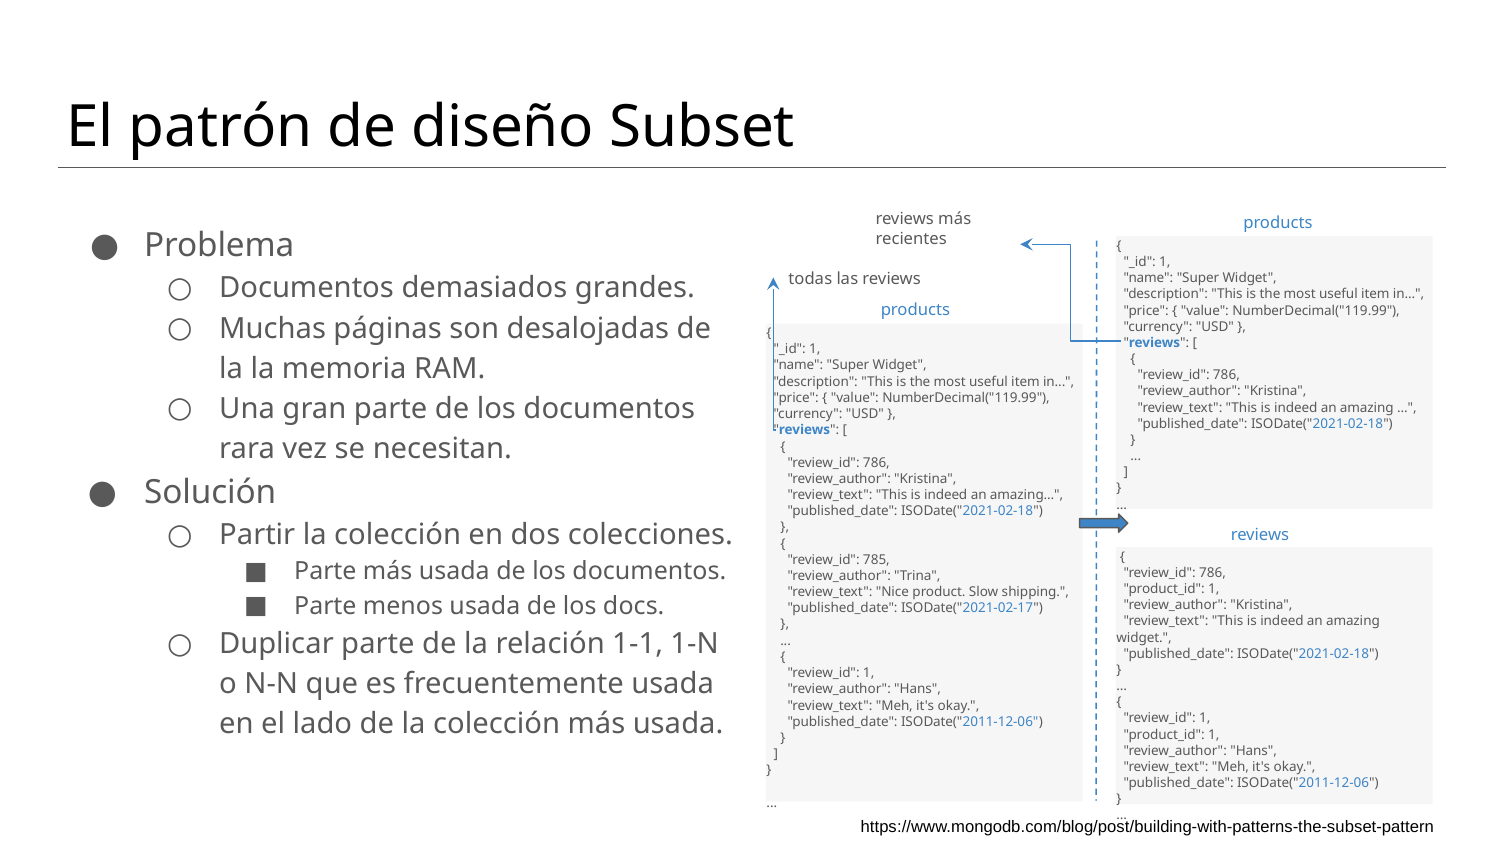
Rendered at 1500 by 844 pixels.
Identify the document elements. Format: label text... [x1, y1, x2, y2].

text_box reviews más recientes [860, 192, 1056, 263]
title El patrón de diseño Subset [51, 72, 1449, 167]
text_box { "_id": 1, "name": "Super Widget", "description": "This is the most useful item in...", "price": { "value": NumberDecimal("119.99"), "currency": "USD" }, "reviews": [ { "review_id": 786, "review_author": "Kristina", "review_text": "This is indeed an amazing...", "published_date": ISODate("2021-02-18") }, { "review_id": 785, "review_author": "Trina", "review_text": "Nice product. Slow shipping.", "published_date": ISODate("2021-02-17") }, ... { "review_id": 1, "review_author": "Hans", "review_text": "Meh, it's okay.", "published_date": ISODate("2011-12-06") } ] } ... [765, 323, 1083, 800]
text_box todas las reviews [773, 257, 951, 298]
text_box { "_id": 1, "name": "Super Widget", "description": "This is the most useful item in...", "price": { "value": NumberDecimal("119.99"), "currency": "USD" }, "reviews": [ { "review_id": 786, "review_author": "Kristina", "review_text": "This is indeed an amazing ...", "published_date": ISODate("2021-02-18") } ... ] } ... [1115, 236, 1433, 509]
text_box https://www.mongodb.com/blog/post/building-with-patterns-the-subset-pattern [57, 800, 1450, 844]
text_box reviews [1215, 512, 1327, 556]
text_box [1020, 244, 1122, 342]
text_box products [1228, 200, 1340, 243]
text_box [1101, 514, 1128, 533]
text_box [698, 352, 852, 356]
text_box products [865, 287, 977, 331]
text_box { "review_id": 786, "product_id": 1, "review_author": "Kristina", "review_text": "This is indeed an amazing widget.", "published_date": ISODate("2021-02-18") } ... { "review_id": 1, "product_id": 1, "review_author": "Hans", "review_text": "Meh, it's okay.", "published_date": ISODate("2011-12-06") } ... [1115, 547, 1433, 805]
text_box Problema Documentos demasiados grandes. Muchas páginas son desalojadas de la la memoria RAM. Una gran parte de los documentos rara vez se necesitan. Solución Partir la colección en dos colecciones. Parte más usada de los documentos. Parte menos usada de los docs. Duplicar parte de la relación 1-1, 1-N o N-N que es frecuentemente usada en el lado de la colección más usada. [54, 202, 750, 811]
text_box [1079, 518, 1090, 528]
